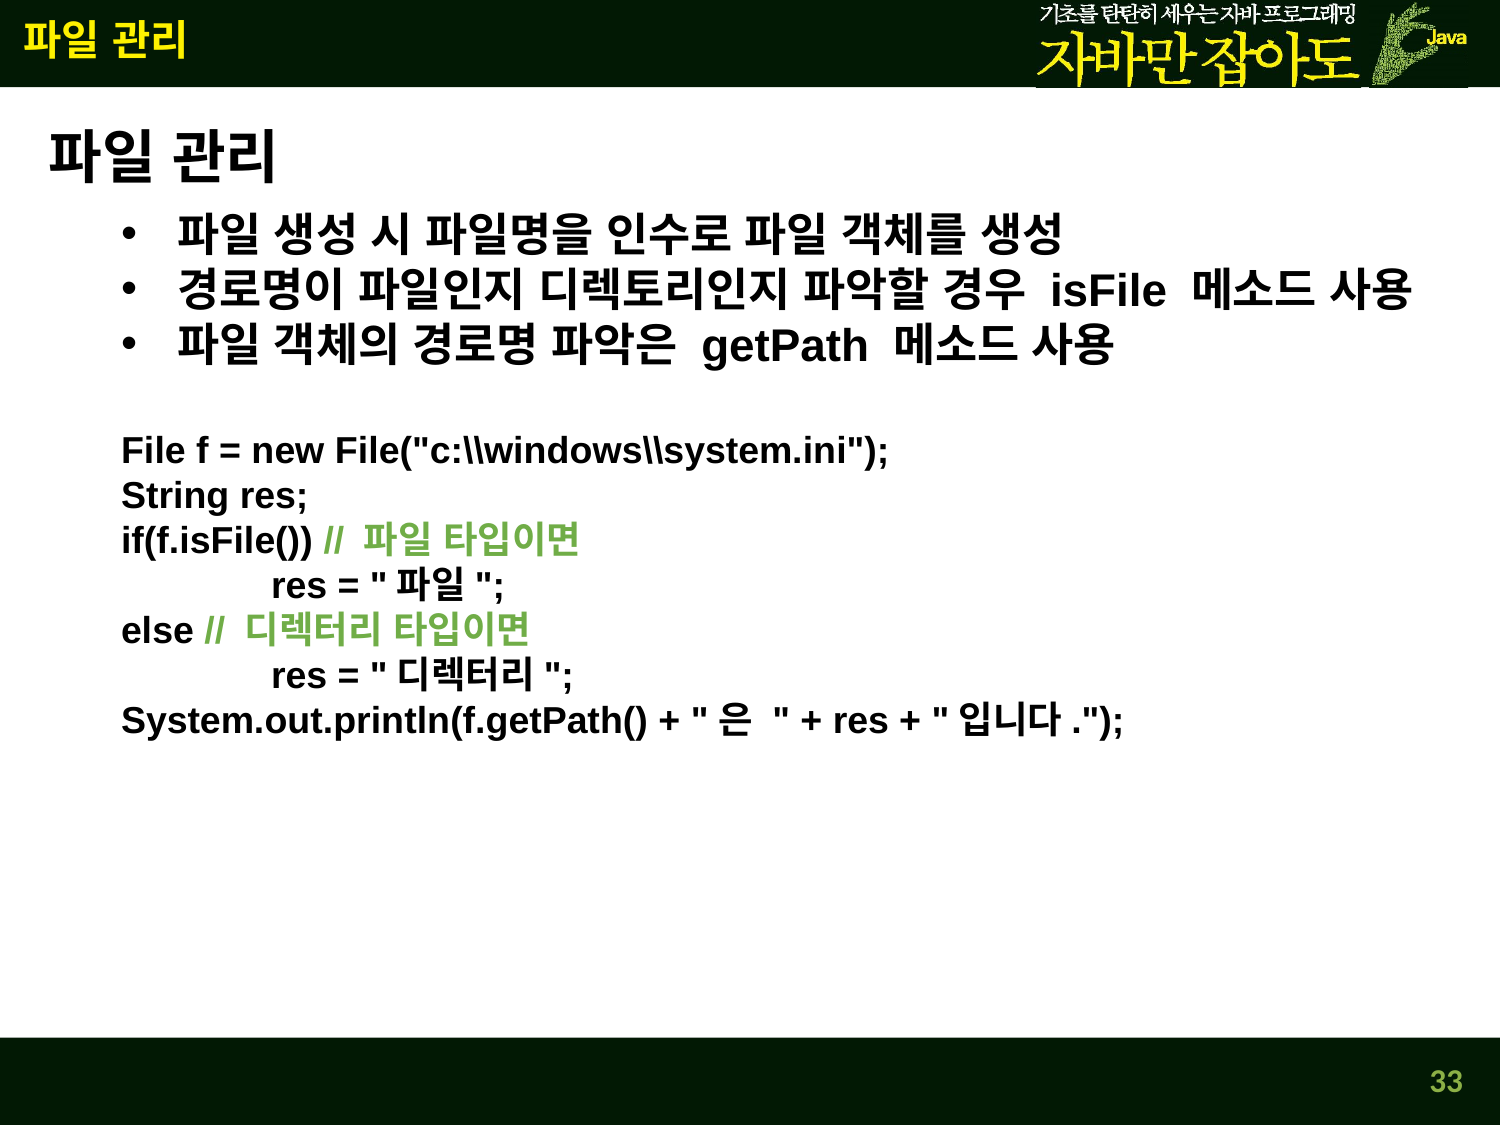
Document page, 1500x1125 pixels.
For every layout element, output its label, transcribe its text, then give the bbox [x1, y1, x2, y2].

picture [1369, 0, 1469, 88]
slide_number 33 [1359, 1051, 1478, 1112]
picture [1035, 2, 1362, 88]
text_box 파일 생성 시 파일명을 인수로 파일 객체를 생성 경로명이 파일인지 디렉토리인지 파악할 경우 isFile 메소드 사용 파일 객체의 경로명 파악은 getPath 메소드 사용 File f = new File("c:\\windows\\system.ini"); String res; if(f.isFile()) // 파일 타입이면 res = "파일"; else // 디렉터리 타입이면 res = "디렉터리"; System.out.println(f.getPath() + "은 " + res + "입니다."); [106, 432, 1429, 803]
text_box [24, 309, 1500, 432]
text_box 파일 생성 시 파일명을 인수로 파일 객체를 생성 경로명이 파일인지 디렉토리인지 파악할 경우 isFile 메소드 사용 파일 객체의 경로명 파악은 getPath 메소드 사용 File f = new File("c:\\windows\\system.ini"); String res; if(f.isFile()) // 파일 타입이면 res = "파일"; else // 디렉터리 타입이면 res = "디렉터리"; System.out.println(f.getPath() + "은 " + res + "입니다."); [106, 198, 1429, 309]
text_box 파일 관리 [8, 6, 205, 72]
text_box 파일 관리 [34, 112, 295, 198]
